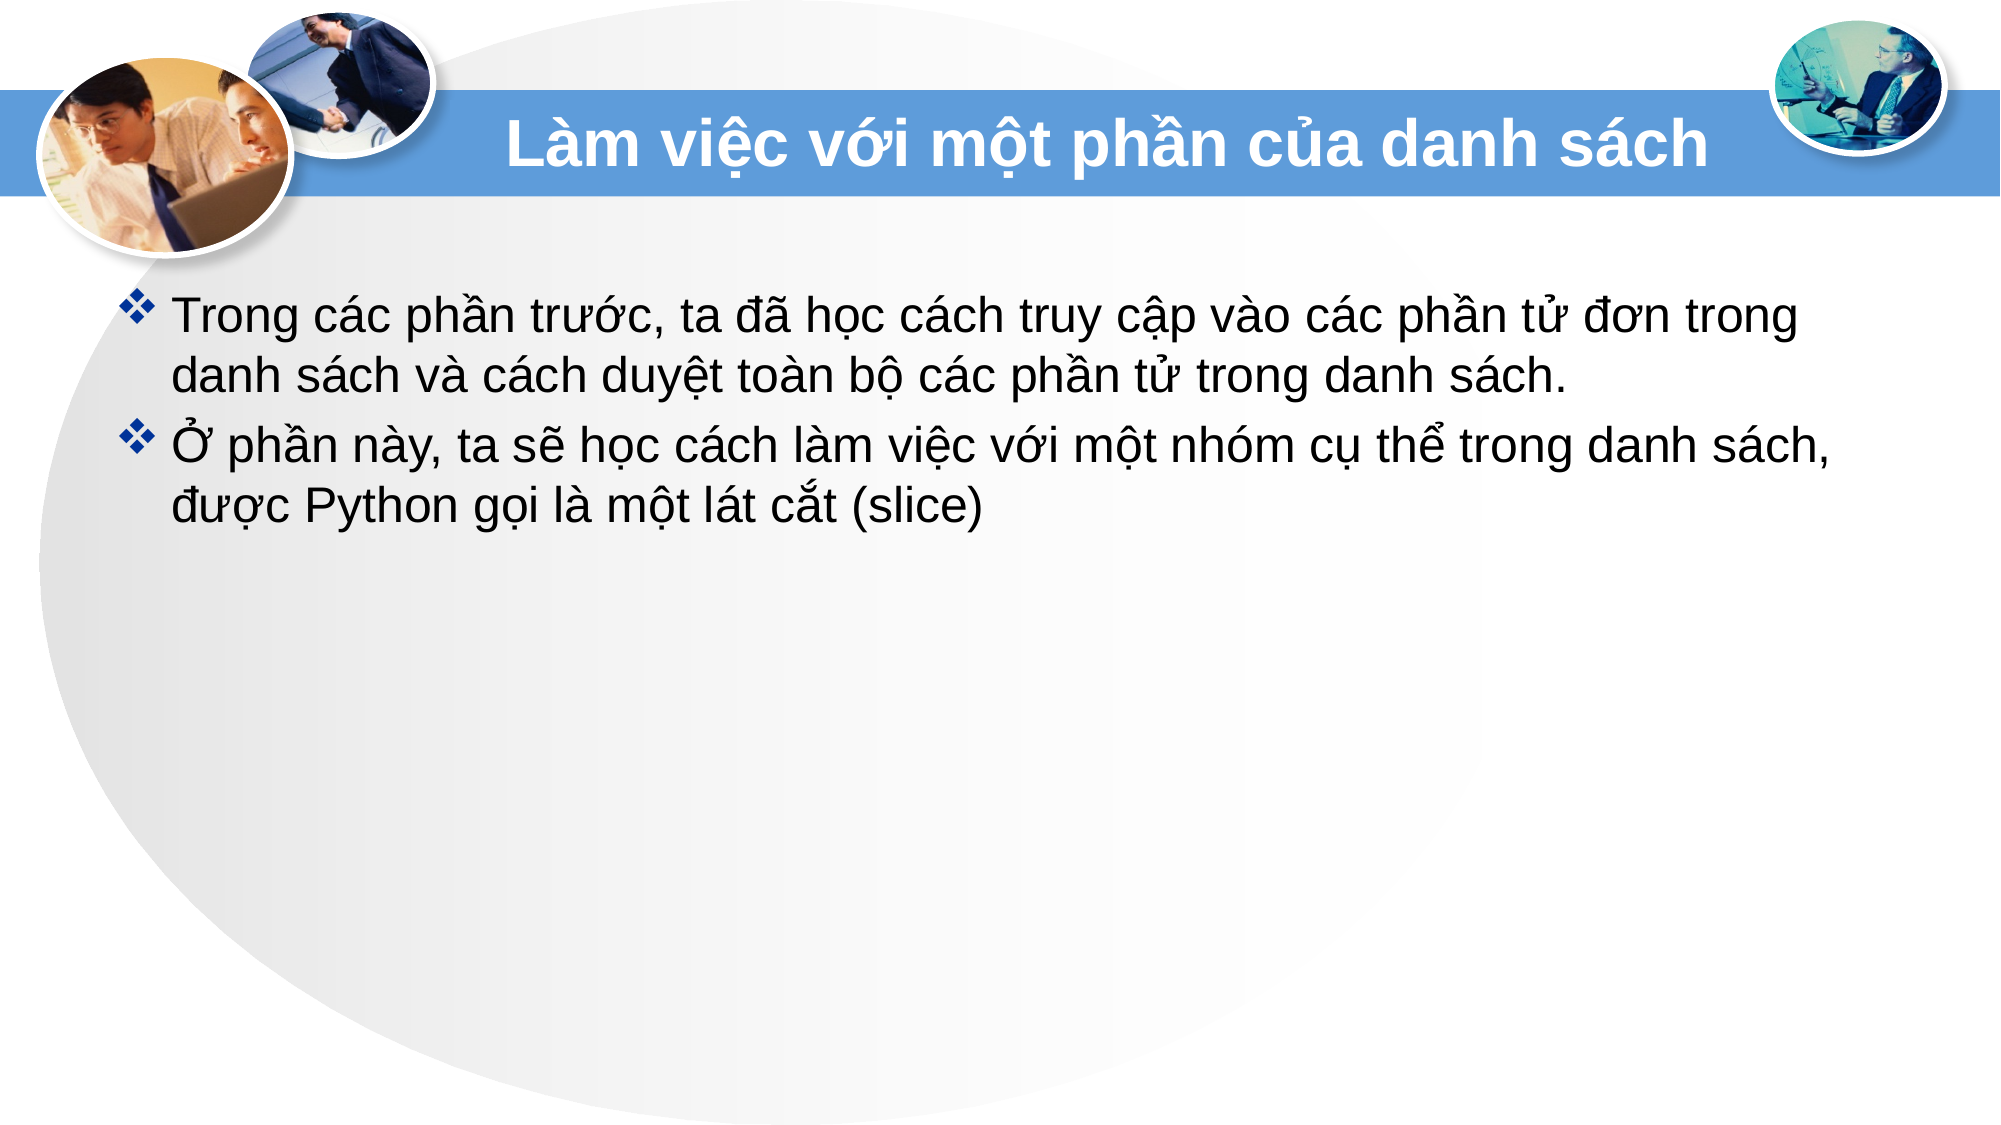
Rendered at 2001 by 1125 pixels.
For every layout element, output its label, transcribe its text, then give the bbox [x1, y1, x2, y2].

picture [248, 13, 430, 152]
list Trong các phần trước, ta đã học cách truy cập vào các phần tử đơn trong danh sách và cách duyệt toàn bộ các phần tử trong danh sách. Ở phần này, ta sẽ học cách làm việc với một nhóm cụ thể trong danh sách, được Python gọi là một lát cắt (slice) [99, 275, 1909, 1038]
picture [1775, 21, 1941, 150]
title Làm việc với một phần của danh sách [450, 99, 1767, 180]
picture [43, 58, 288, 252]
